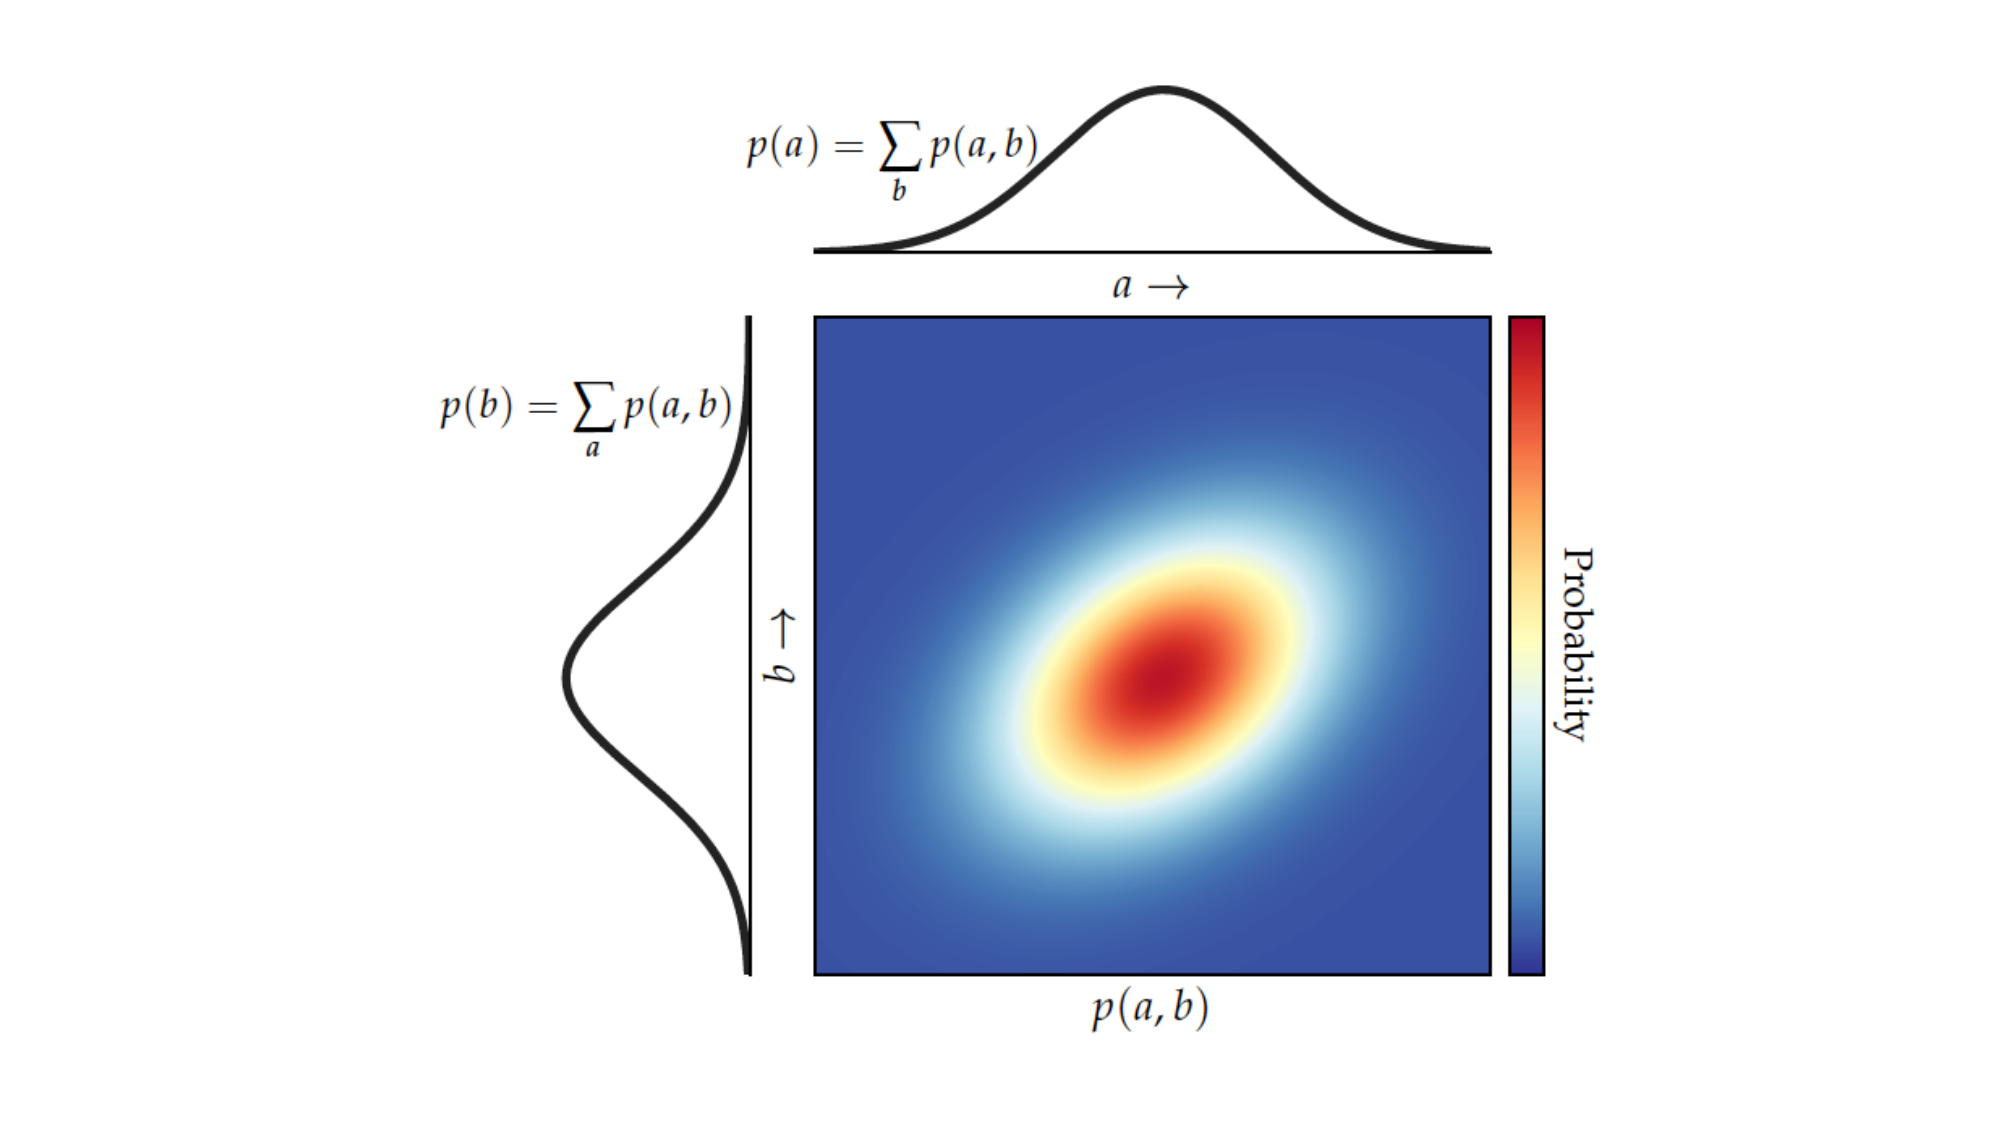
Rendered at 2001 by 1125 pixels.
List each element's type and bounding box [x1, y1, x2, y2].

picture [362, 55, 1638, 1069]
